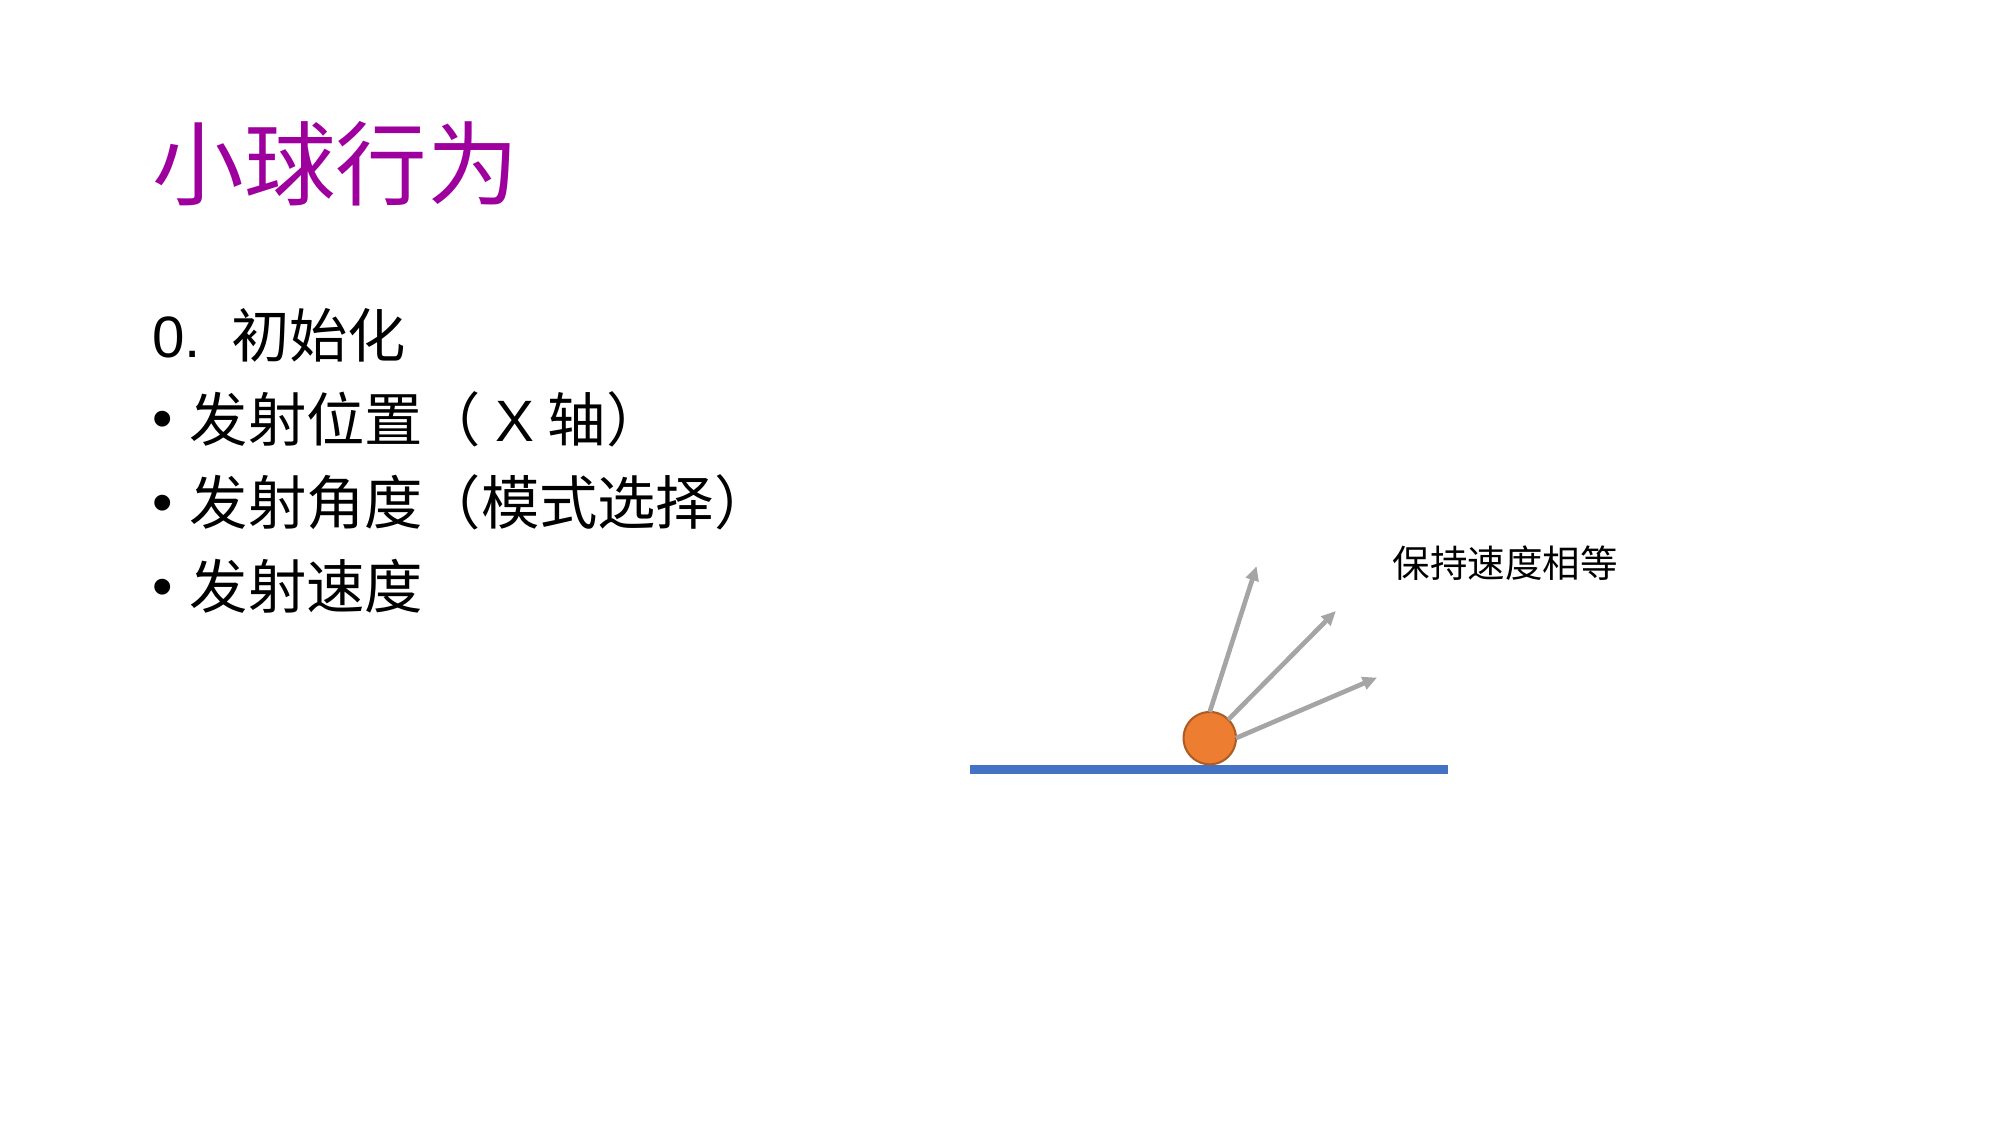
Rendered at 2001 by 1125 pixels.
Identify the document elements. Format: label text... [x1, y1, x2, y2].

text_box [1257, 611, 1336, 677]
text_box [1235, 677, 1377, 739]
text_box 保持速度相等 [1377, 532, 1633, 592]
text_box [1228, 712, 1235, 720]
text_box [1182, 711, 1237, 766]
list 0. 初始化 发射位置（X轴） 发射角度（模式选择） 发射速度 [137, 299, 839, 1014]
title 小球行为 [137, 59, 1863, 278]
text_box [1209, 566, 1257, 712]
